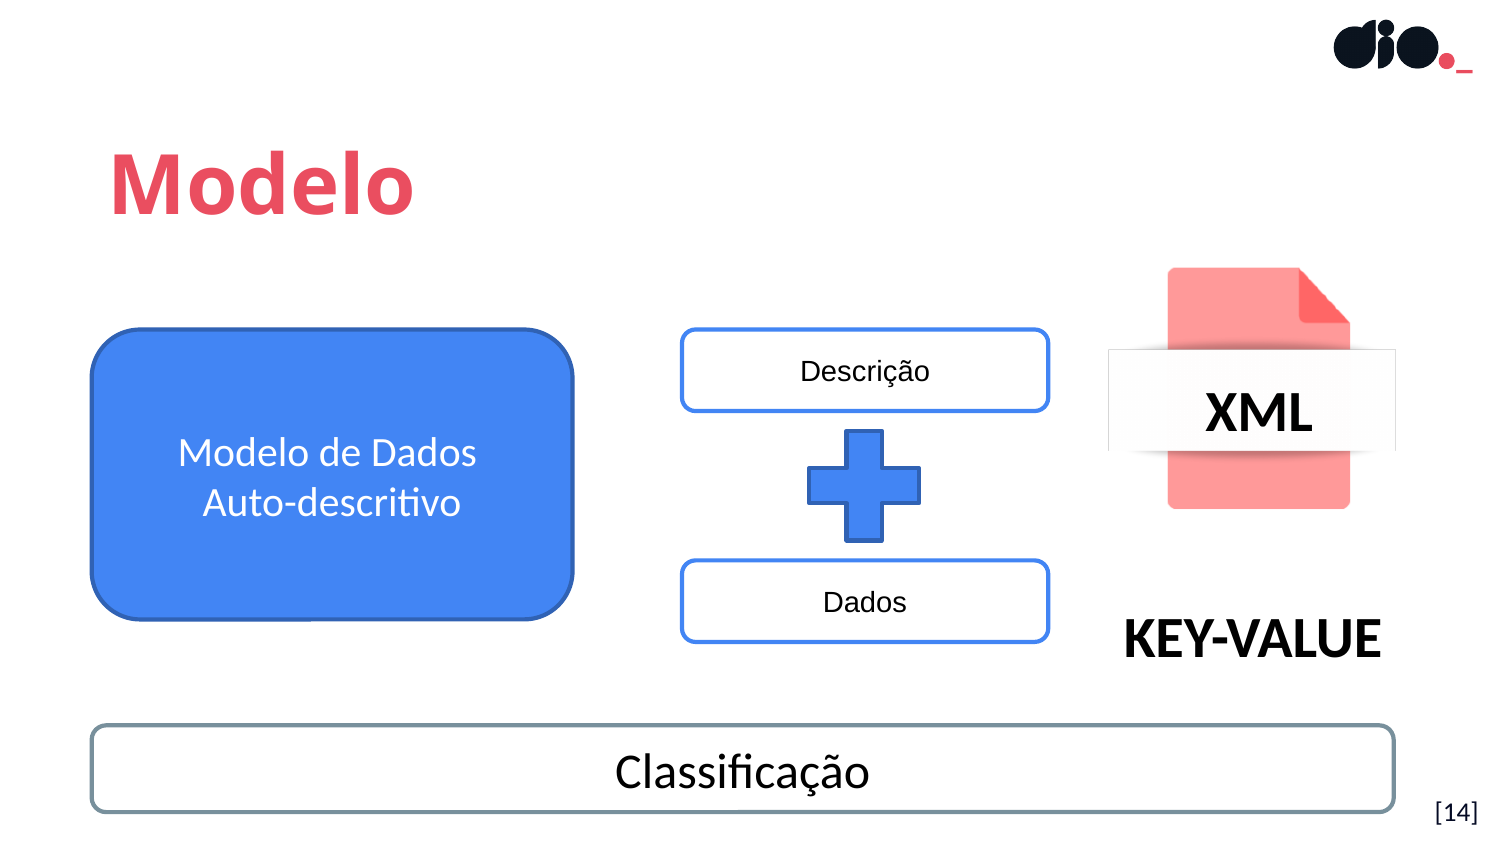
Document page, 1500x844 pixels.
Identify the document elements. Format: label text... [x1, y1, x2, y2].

text_box Modelo de Dados Auto-descritivo [89, 327, 575, 622]
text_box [1055, 264, 1448, 512]
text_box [681, 329, 1049, 643]
text_box Classificação [89, 723, 1396, 815]
text_box Modelo [92, 104, 1408, 243]
picture [1333, 19, 1473, 74]
text_box KEY-VALUE [1097, 591, 1409, 677]
slide_number [14] [1403, 779, 1494, 844]
